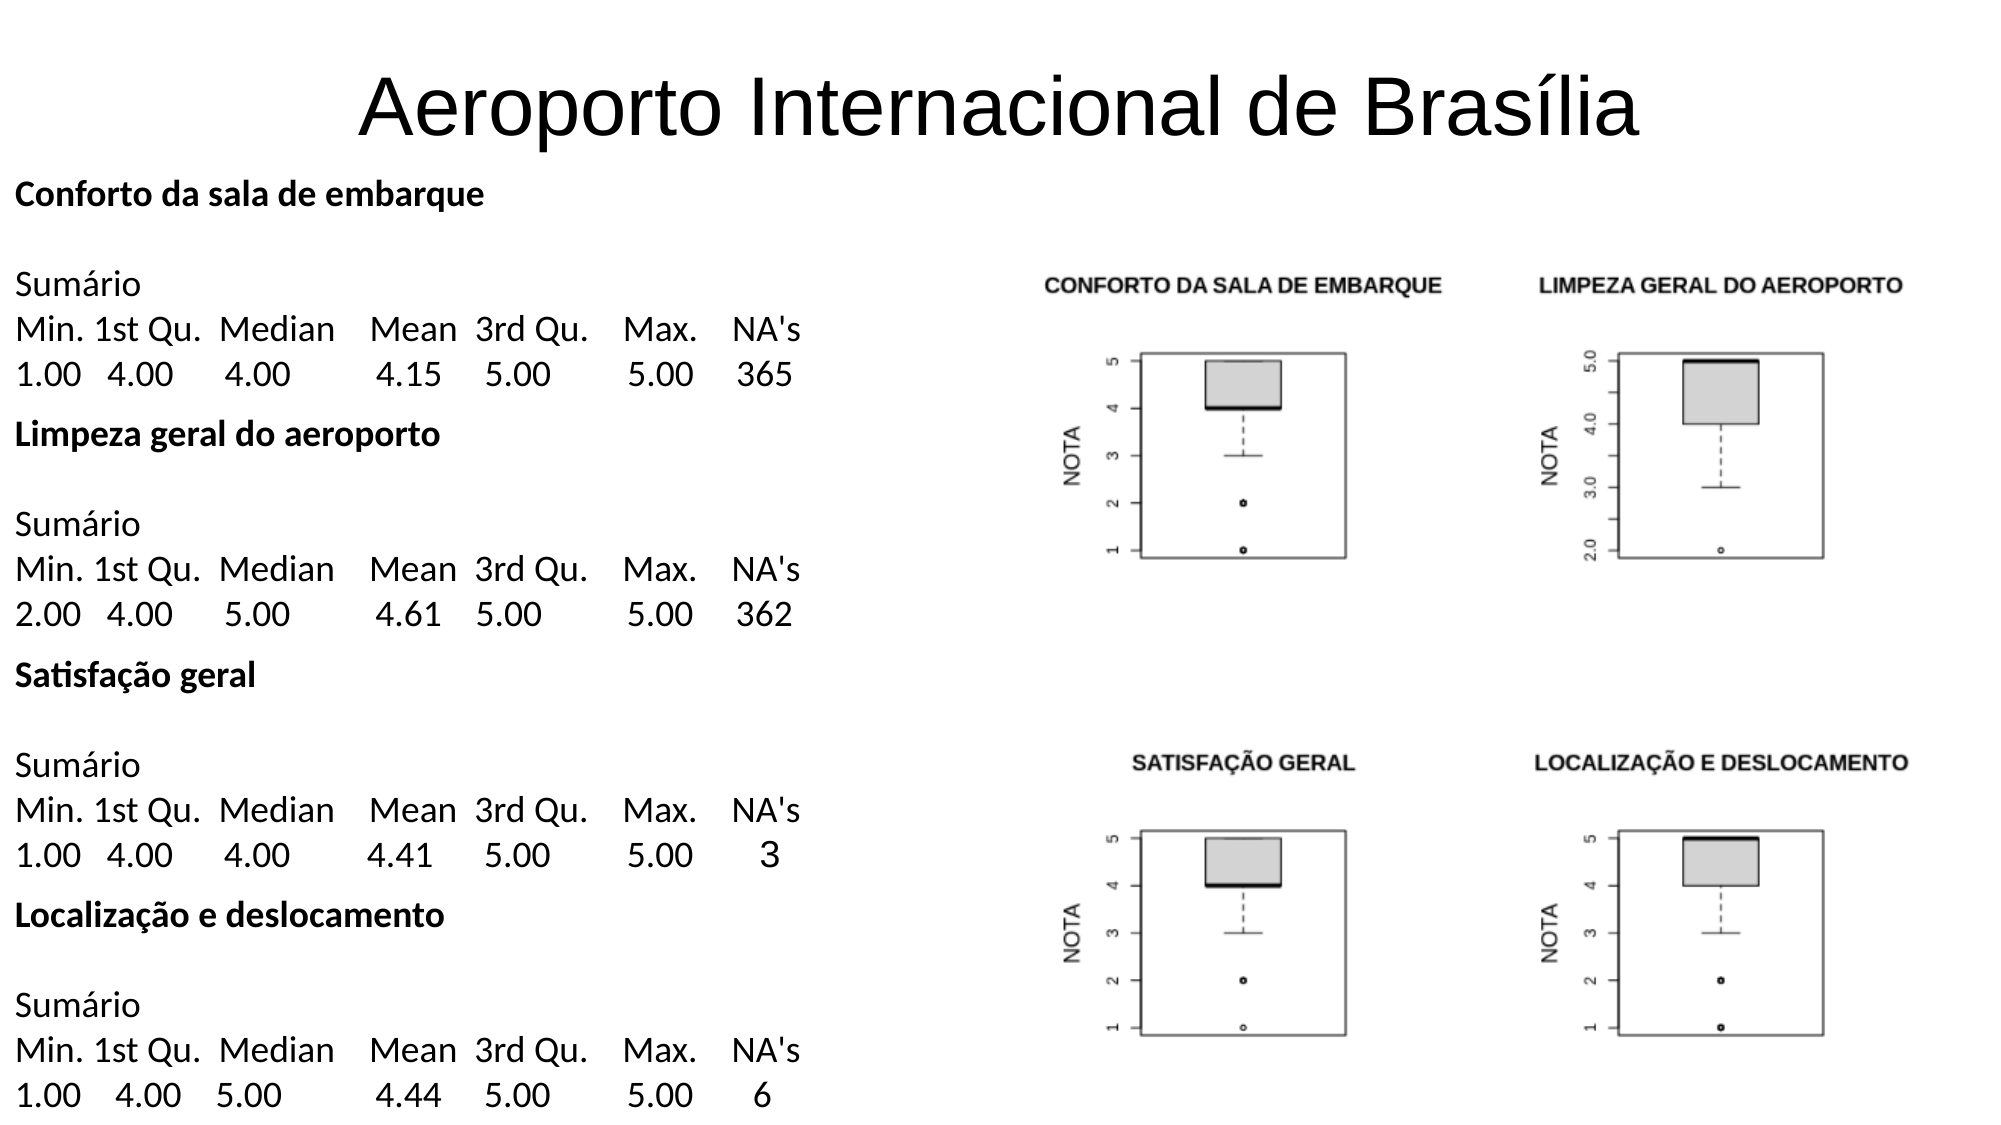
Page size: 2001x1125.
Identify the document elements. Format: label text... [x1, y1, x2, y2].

title Aeroporto Internacional de Brasília [0, 0, 2000, 218]
text_box Satisfação geral Sumário Min. 1st Qu. Median Mean 3rd Qu. Max. NA's 1.00 4.00 4.00 4.41 5.00 5.00 3 [0, 642, 863, 882]
picture [982, 237, 1960, 1125]
text_box Localização e deslocamento Sumário Min. 1st Qu. Median Mean 3rd Qu. Max. NA's 1.00 4.00 5.00 4.44 5.00 5.00 6 [0, 882, 843, 1123]
text_box Limpeza geral do aeroporto Sumário Min. 1st Qu. Median Mean 3rd Qu. Max. NA's 2.00 4.00 5.00 4.61 5.00 5.00 362 [0, 402, 843, 642]
text_box Conforto da sala de embarque Sumário Min. 1st Qu. Median Mean 3rd Qu. Max. NA's 1.00 4.00 4.00 4.15 5.00 5.00 365 [0, 161, 826, 402]
